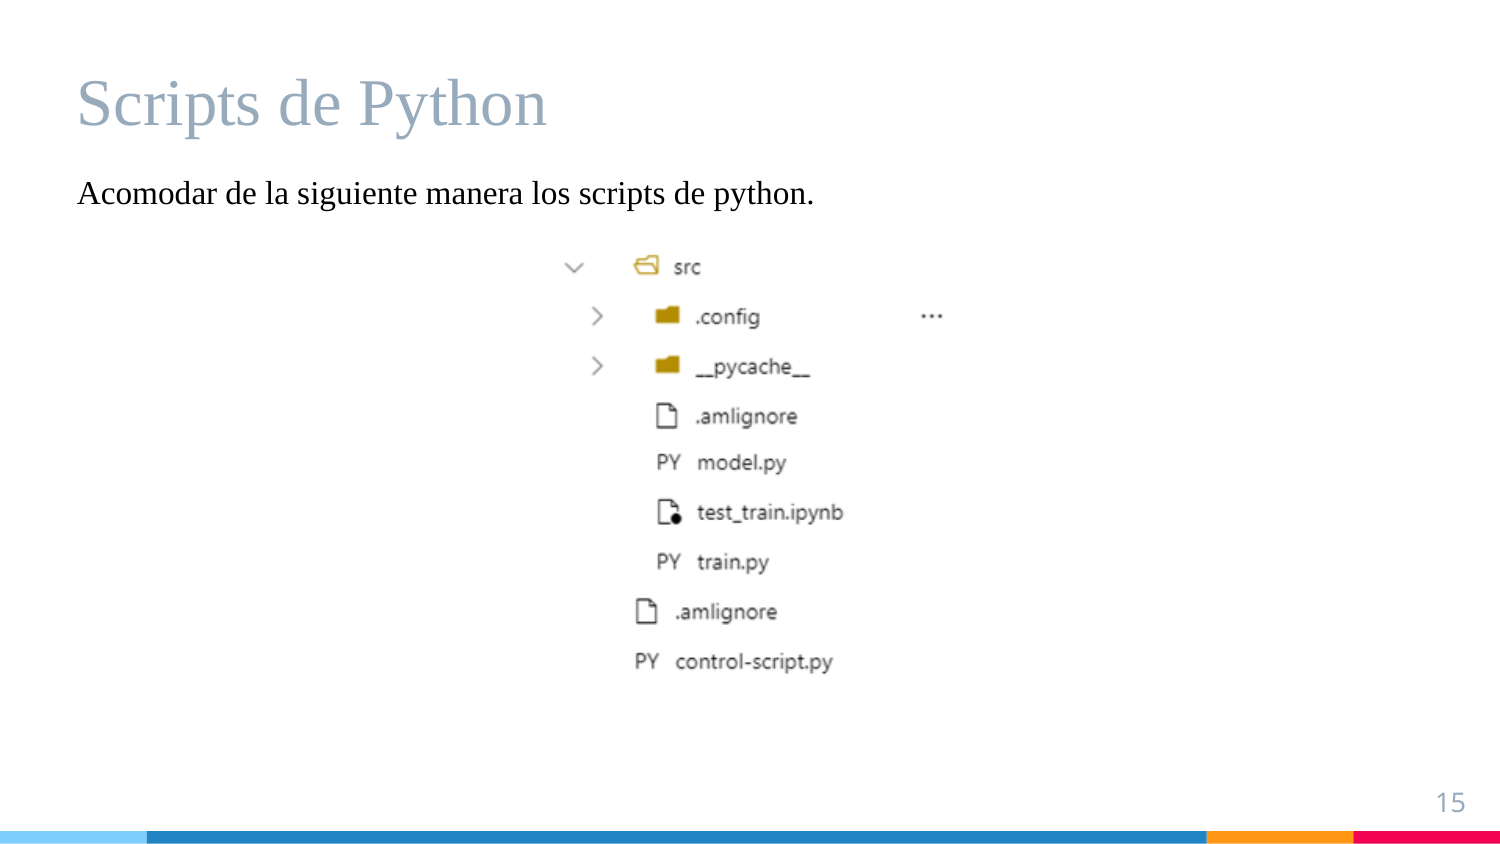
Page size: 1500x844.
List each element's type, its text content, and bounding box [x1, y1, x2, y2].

slide_number ‹#› [1391, 770, 1482, 822]
picture [546, 249, 979, 683]
title Scripts de Python [61, 13, 1314, 154]
text_box Acomodar de la siguiente manera los scripts de python. [61, 153, 928, 227]
